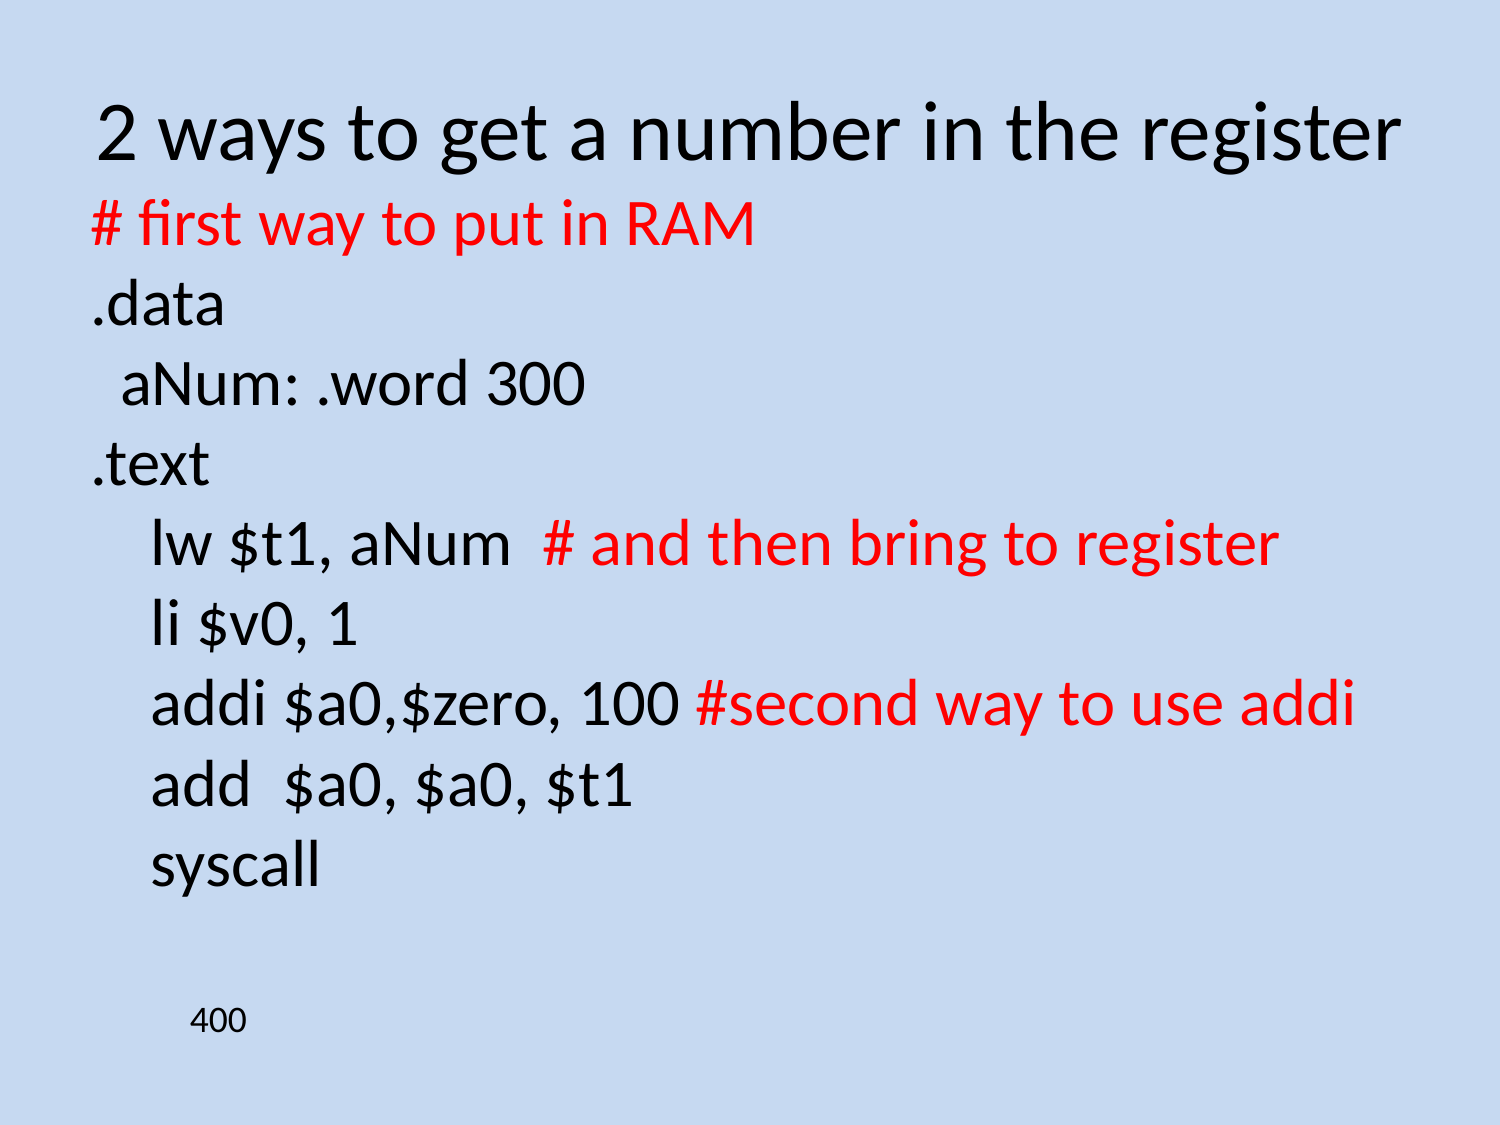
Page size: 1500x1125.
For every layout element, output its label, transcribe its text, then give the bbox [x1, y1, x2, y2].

list # first way to put in RAM .data aNum: .word 300 .text lw $t1, aNum # and then bring to register li $v0, 1 addi $a0,$zero, 100 #second way to use addi add $a0, $a0, $t1 syscall [75, 187, 1425, 963]
text_box 400 [174, 987, 525, 1048]
title 2 ways to get a number in the register [75, 45, 1425, 187]
